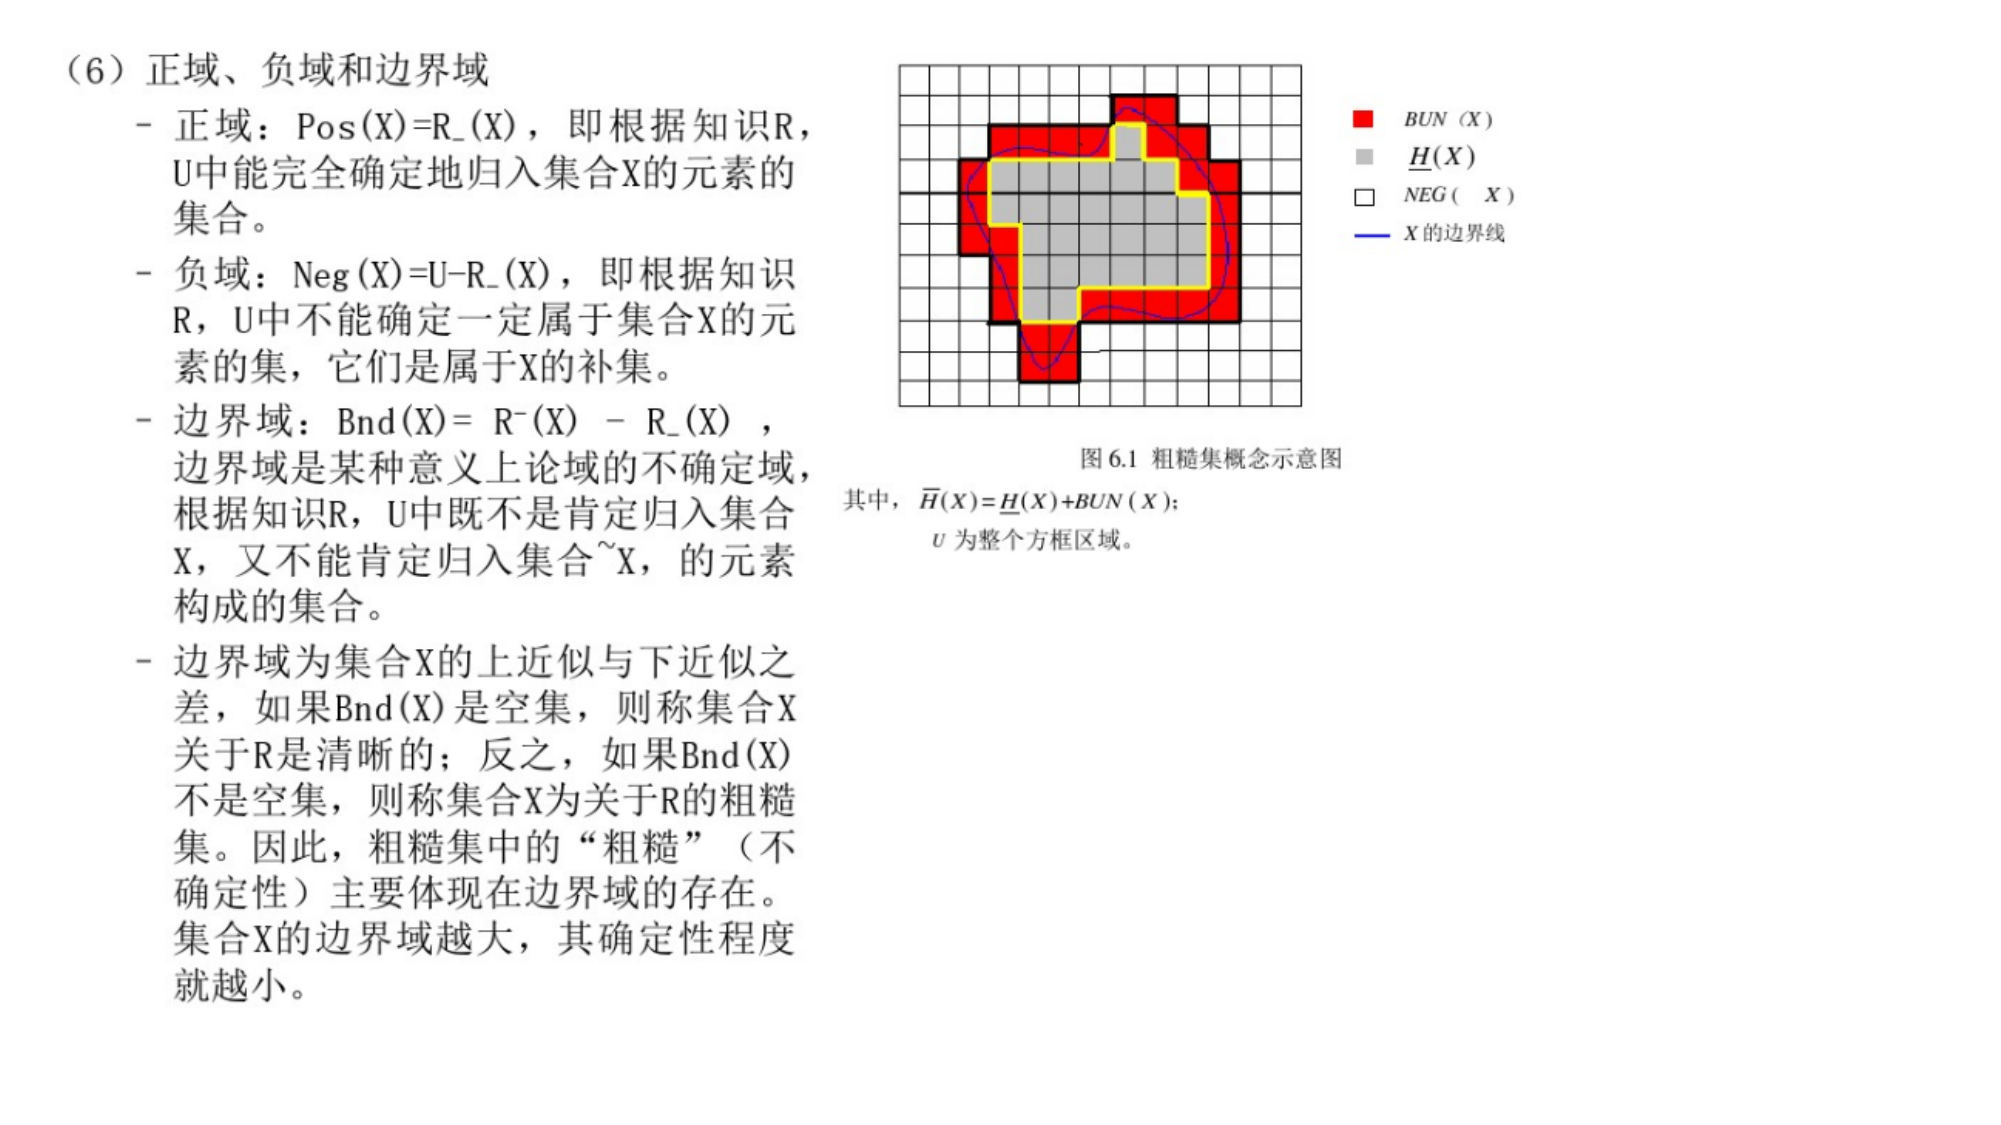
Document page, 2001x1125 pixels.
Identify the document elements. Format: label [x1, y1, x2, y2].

list [0, 18, 1560, 1014]
